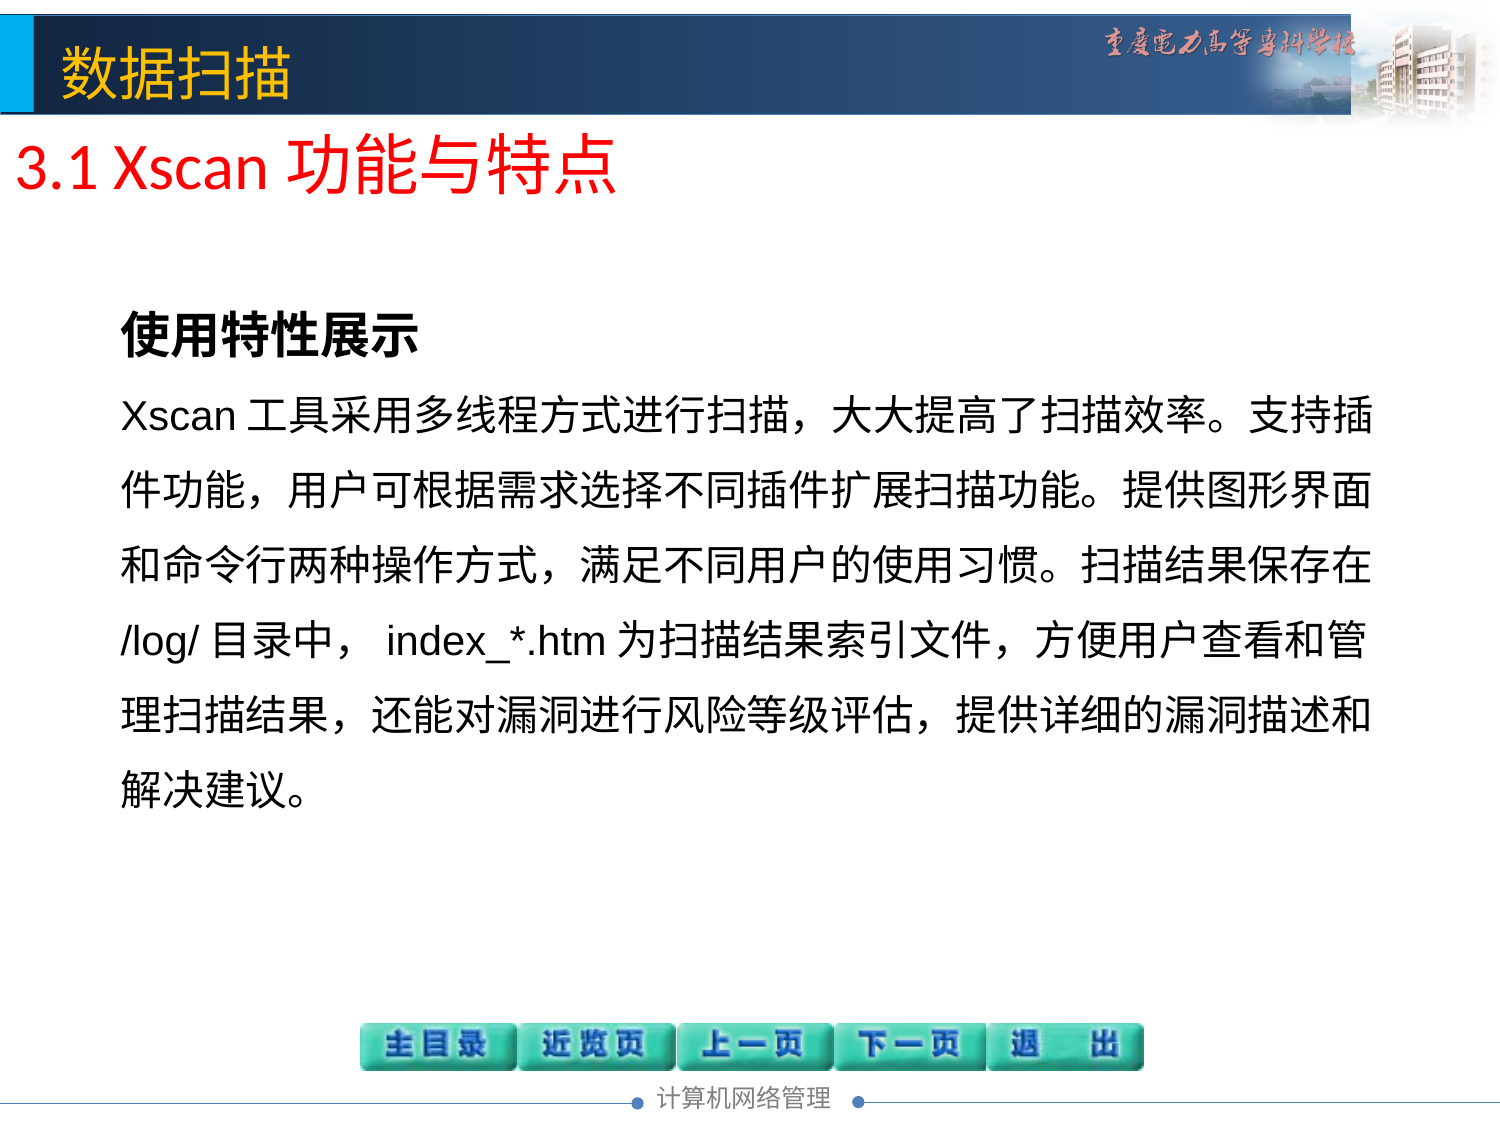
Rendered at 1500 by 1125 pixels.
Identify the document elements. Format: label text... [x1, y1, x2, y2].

text_box 3.Xscan软件使用详解 [1351, 56, 1441, 78]
picture [1084, 15, 1374, 86]
text_box 使用特性展示 Xscan工具采用多线程方式进行扫描，大大提高了扫描效率。支持插件功能，用户可根据需求选择不同插件扩展扫描功能。提供图形界面和命令行两种操作方式，满足不同用户的使用习惯。扫描结果保存在/log/目录中，index_*.htm为扫描结果索引文件，方便用户查看和管理扫描结果，还能对漏洞进行风险等级评估，提供详细的漏洞描述和解决建议。 [105, 266, 1399, 821]
text_box 3.1 Xscan功能与特点 [0, 115, 728, 210]
picture [360, 1023, 676, 1071]
picture [677, 1023, 1144, 1071]
